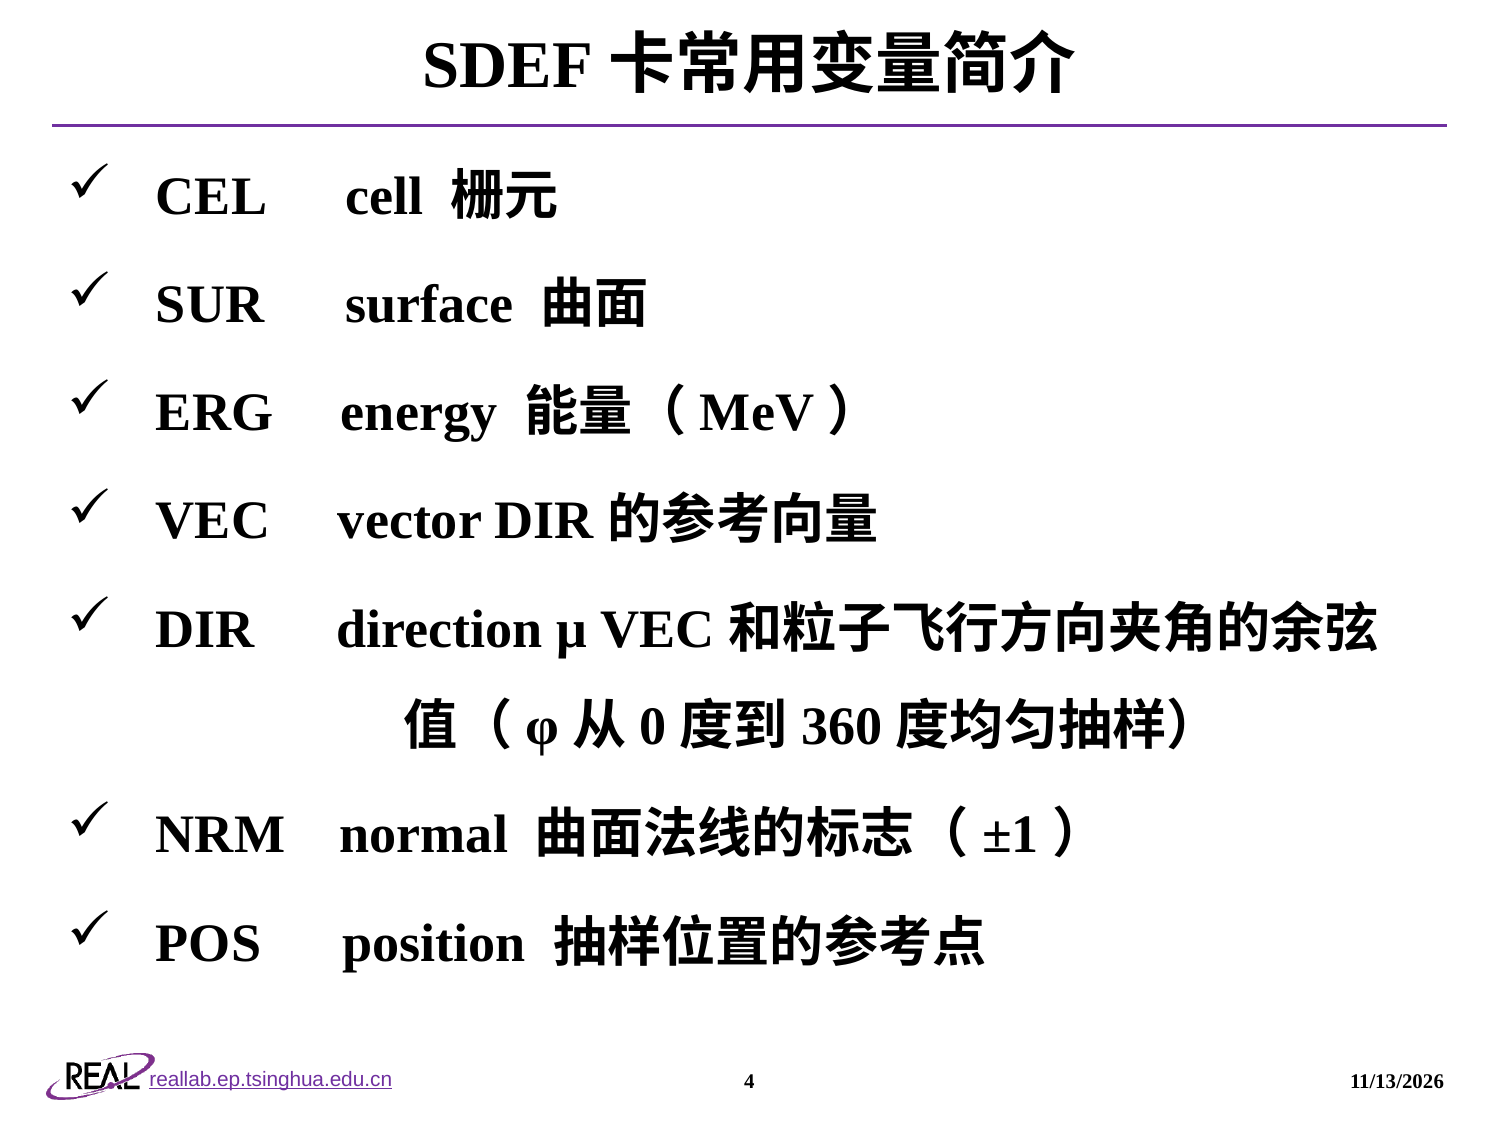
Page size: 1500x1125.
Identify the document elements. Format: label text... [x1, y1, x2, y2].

picture [41, 1046, 157, 1106]
title SDEF卡常用变量简介 [52, 7, 1447, 114]
list CEL cell 栅元 SUR surface 曲面 ERG energy 能量（MeV） VEC vector DIR的参考向量 DIR direction μ VEC和粒子飞行方向夹角的余弦 值（φ从0度到360度均匀抽样） NRM normal 曲面法线的标志（±1） POS position 抽样位置的参考点 [51, 160, 1448, 1048]
